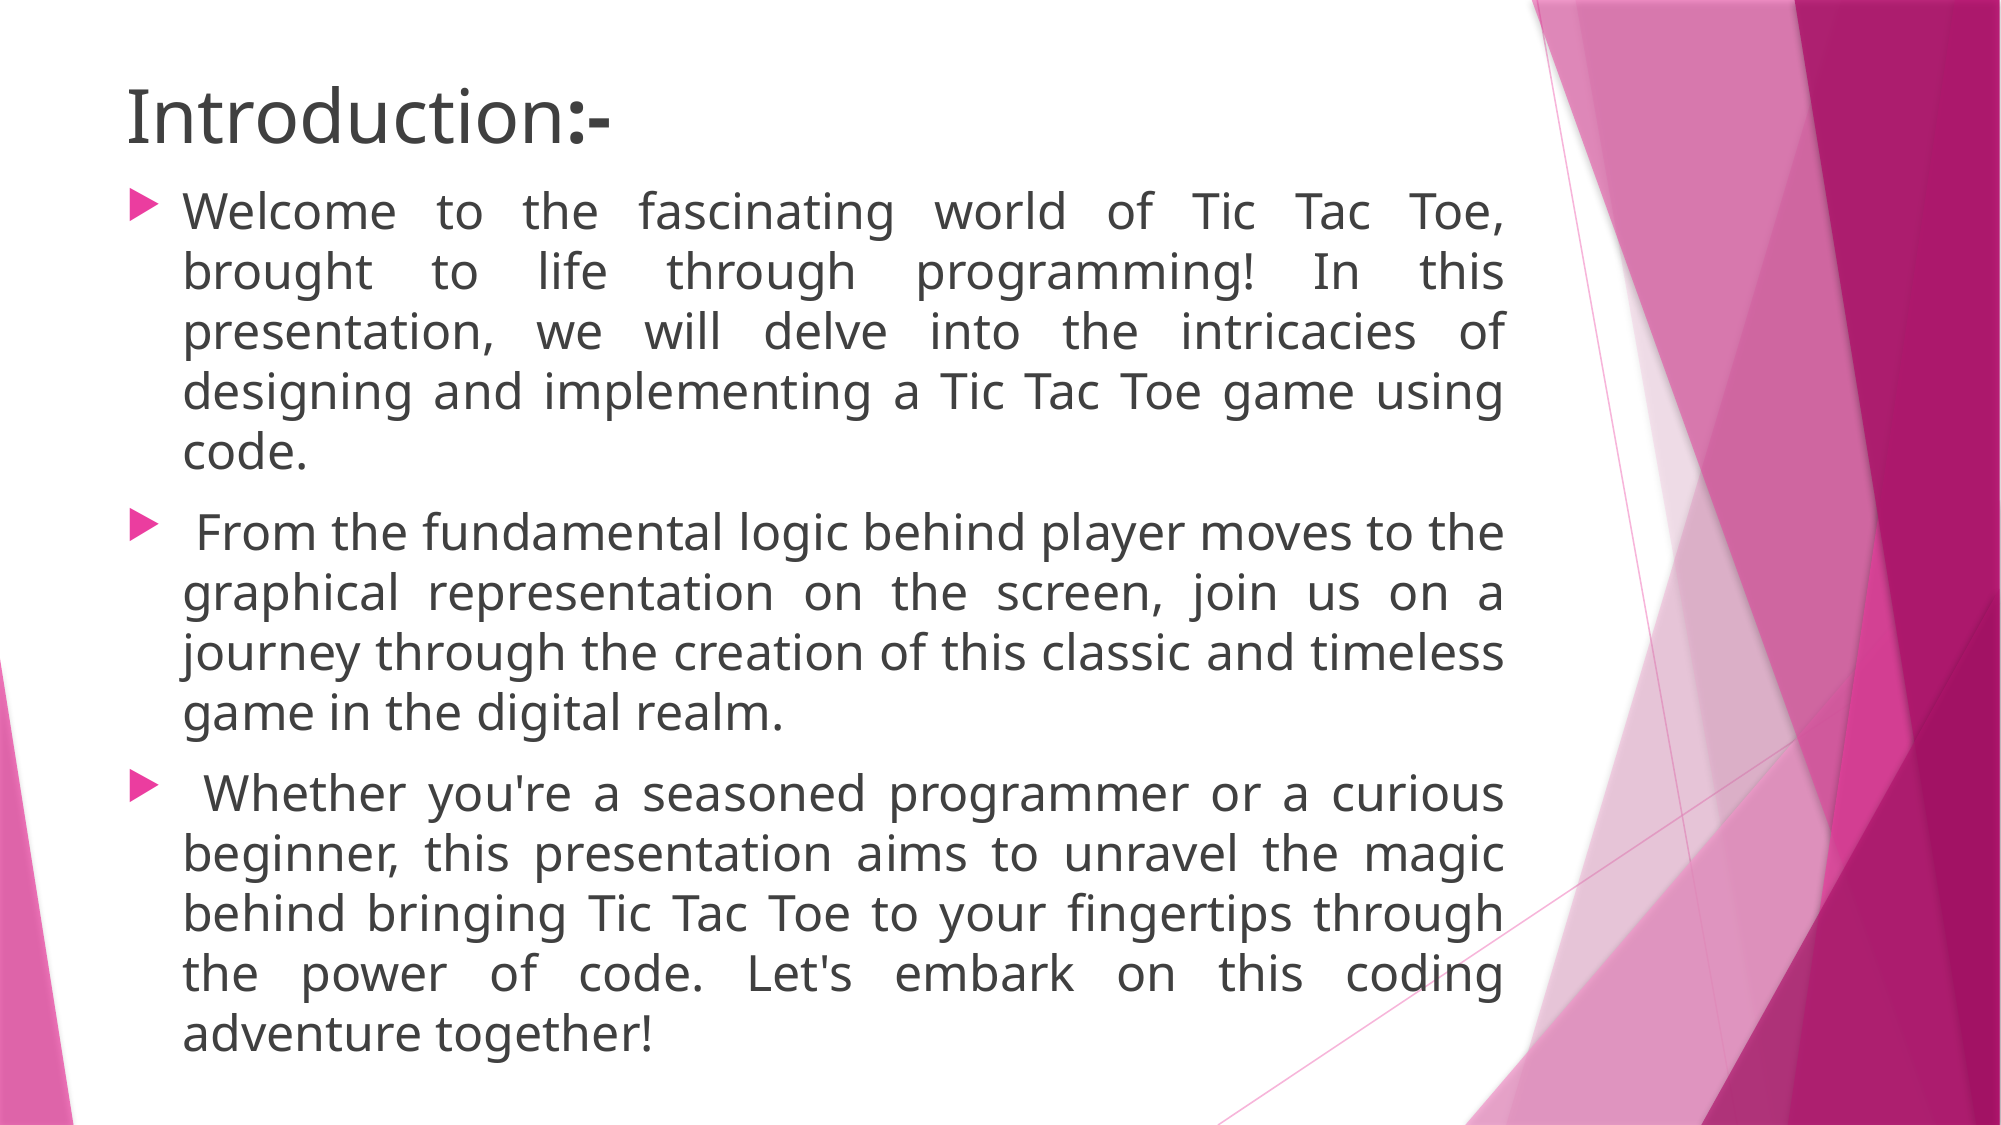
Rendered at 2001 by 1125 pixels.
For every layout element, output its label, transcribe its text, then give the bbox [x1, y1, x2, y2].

list Introduction:- Welcome to the fascinating world of Tic Tac Toe, brought to life through programming! In this presentation, we will delve into the intricacies of designing and implementing a Tic Tac Toe game using code. From the fundamental logic behind player moves to the graphical representation on the screen, join us on a journey through the creation of this classic and timeless game in the digital realm. Whether you're a seasoned programmer or a curious beginner, this presentation aims to unravel the magic behind bringing Tic Tac Toe to your fingertips through the power of code. Let's embark on this coding adventure together! [111, 61, 1522, 1086]
